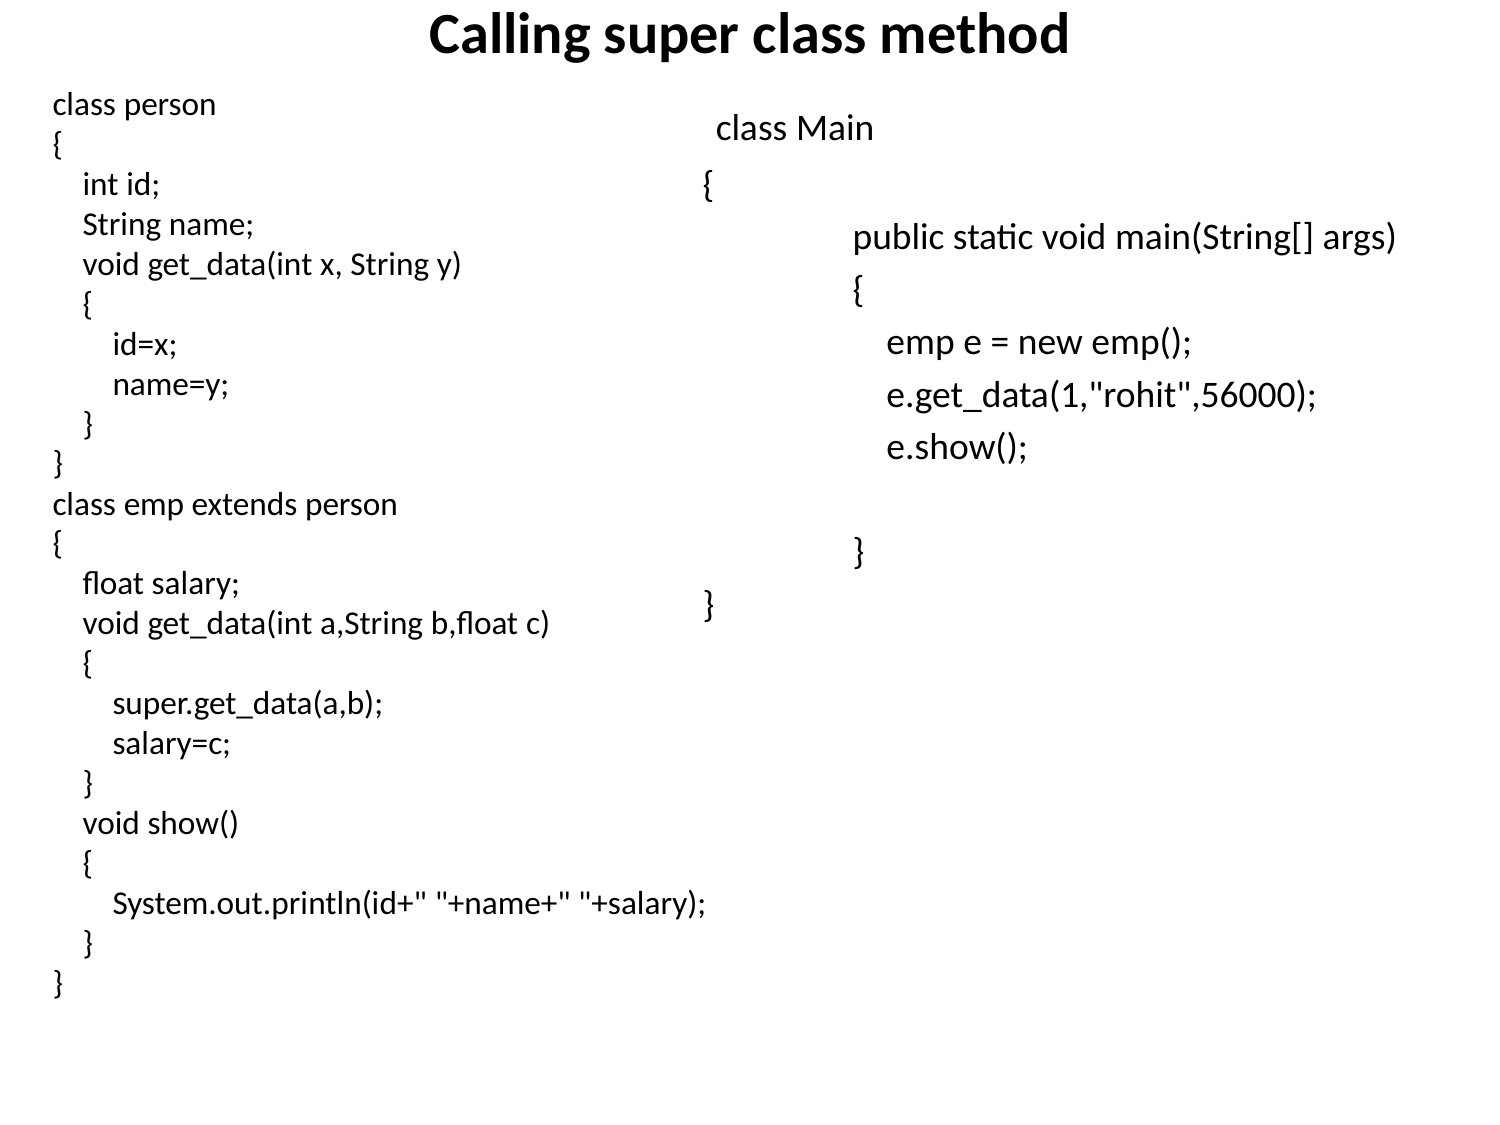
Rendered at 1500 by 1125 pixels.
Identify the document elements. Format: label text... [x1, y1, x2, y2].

title Calling super class method [75, 2, 1425, 58]
list class person { int id; String name; void get_data(int x, String y) { id=x; name=y; } } class emp extends person { float salary; void get_data(int a,String b,float c) { super.get_data(a,b); salary=c; } void show() { System.out.println(id+" "+name+" "+salary); } } [37, 75, 738, 1125]
list class Main { public static void main(String[] args) { emp e = new emp(); e.get_data(1,"rohit",56000); e.show(); } } [687, 75, 1425, 1005]
